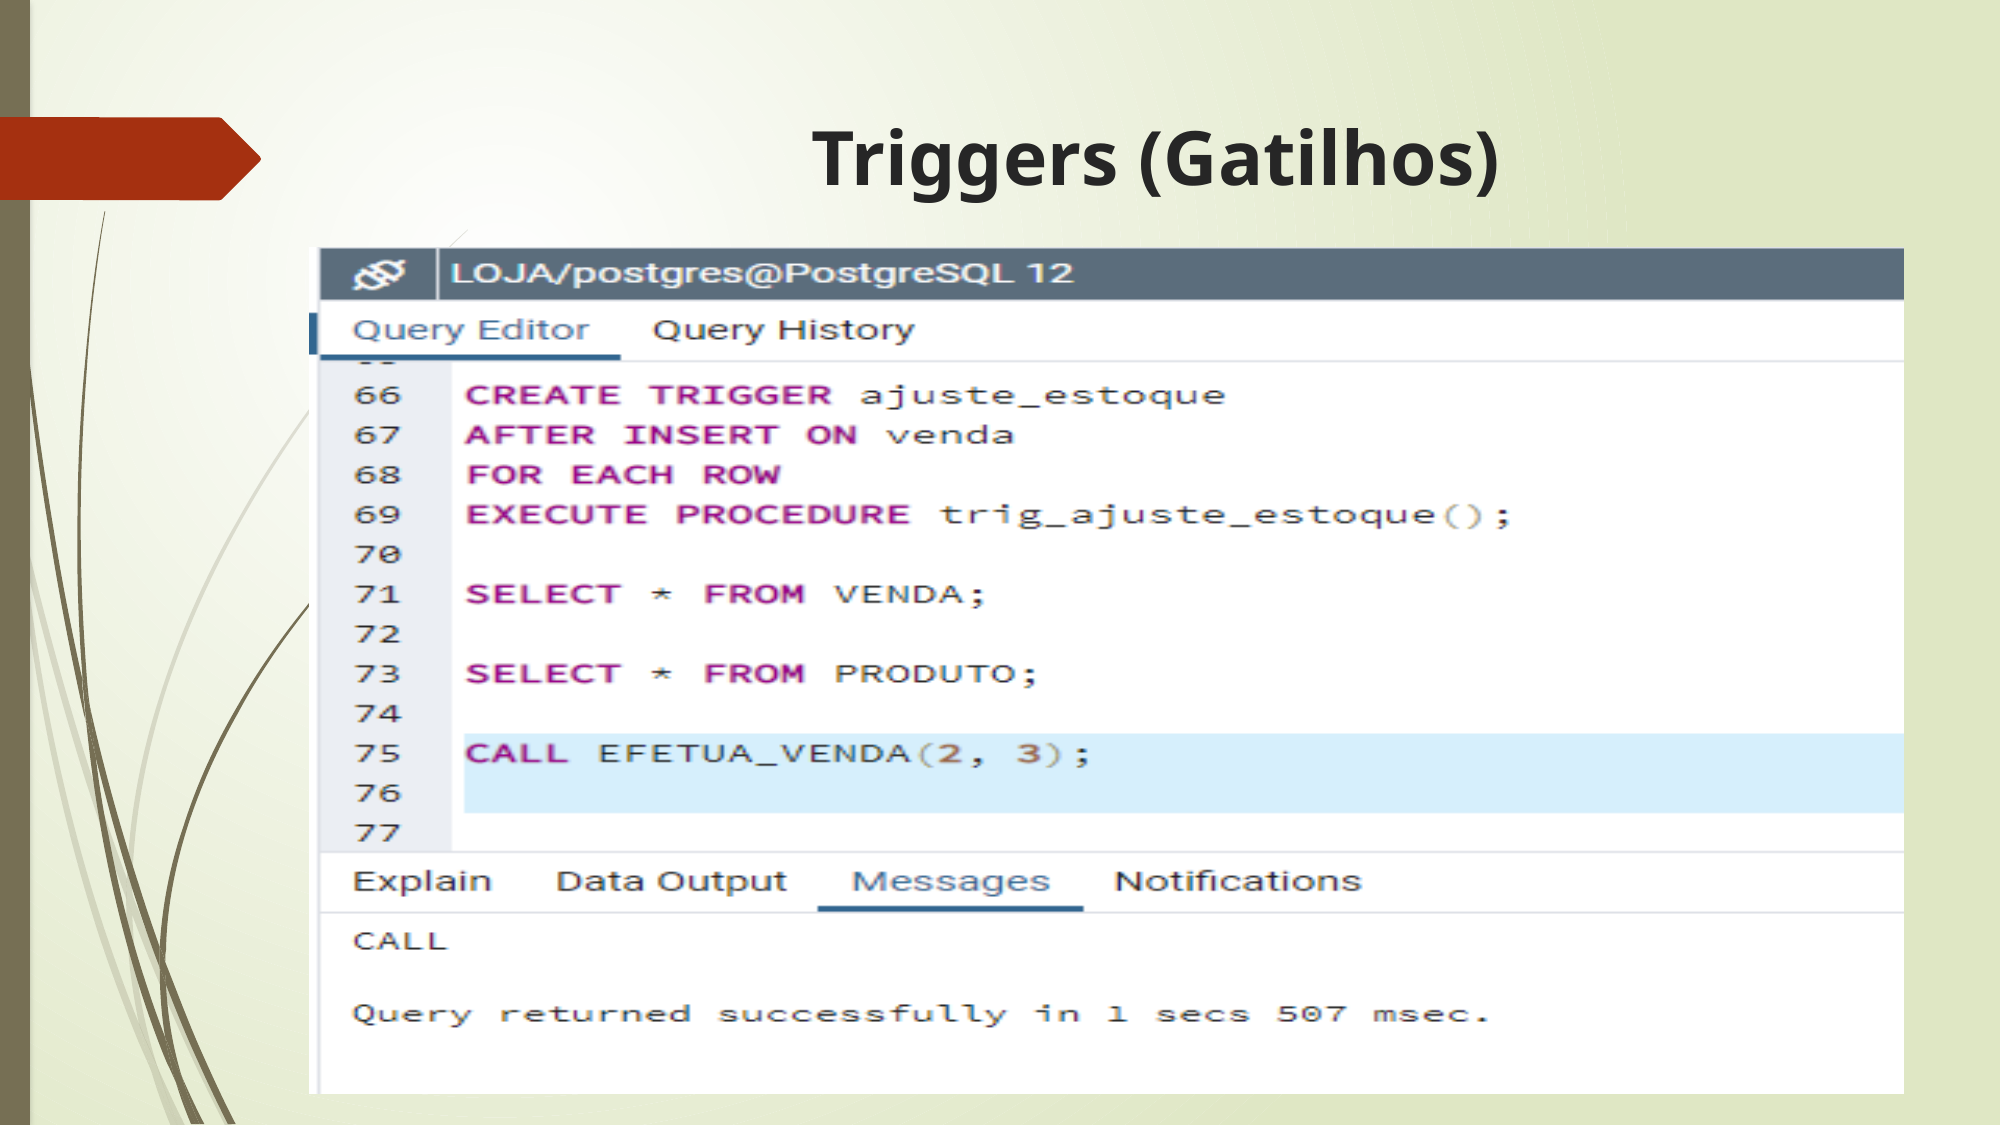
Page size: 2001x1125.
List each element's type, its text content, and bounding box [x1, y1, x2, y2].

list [309, 247, 1904, 1094]
title Triggers (Gatilhos) [425, 102, 1888, 247]
